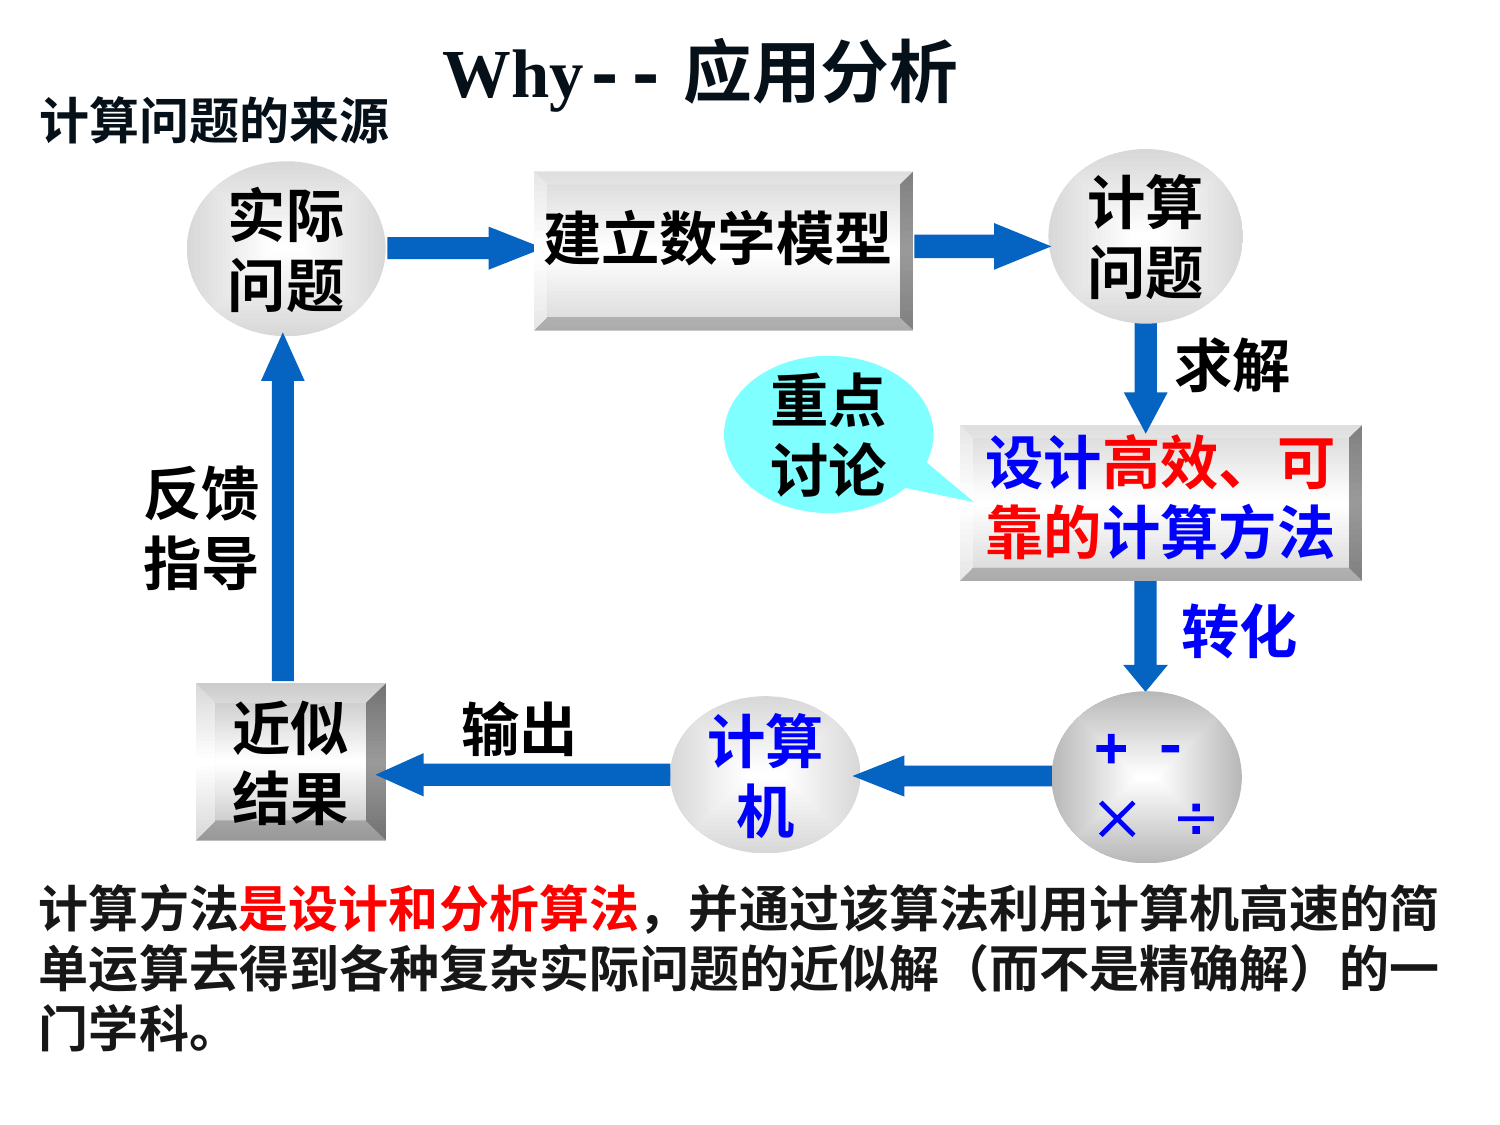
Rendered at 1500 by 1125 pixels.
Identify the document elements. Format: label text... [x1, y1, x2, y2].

text_box 重点讨论 [724, 355, 959, 514]
text_box 转化 [1242, 587, 1323, 673]
text_box 计算方法是设计和分析算法，并通过该算法利用计算机高速的简单运算去得到各种复杂实际问题的近似解（而不是精确解）的一门学科。 [24, 869, 1495, 1065]
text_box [195, 683, 670, 841]
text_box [186, 161, 542, 337]
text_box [915, 148, 1244, 324]
text_box 反馈指导 [112, 449, 291, 605]
text_box 计算问题的来源 [24, 82, 663, 157]
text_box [670, 696, 1052, 854]
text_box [533, 171, 914, 331]
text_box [1051, 581, 1242, 864]
text_box [262, 337, 304, 681]
title Why--应用分析 [431, 30, 1176, 131]
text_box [1125, 321, 1326, 433]
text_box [959, 424, 1389, 581]
